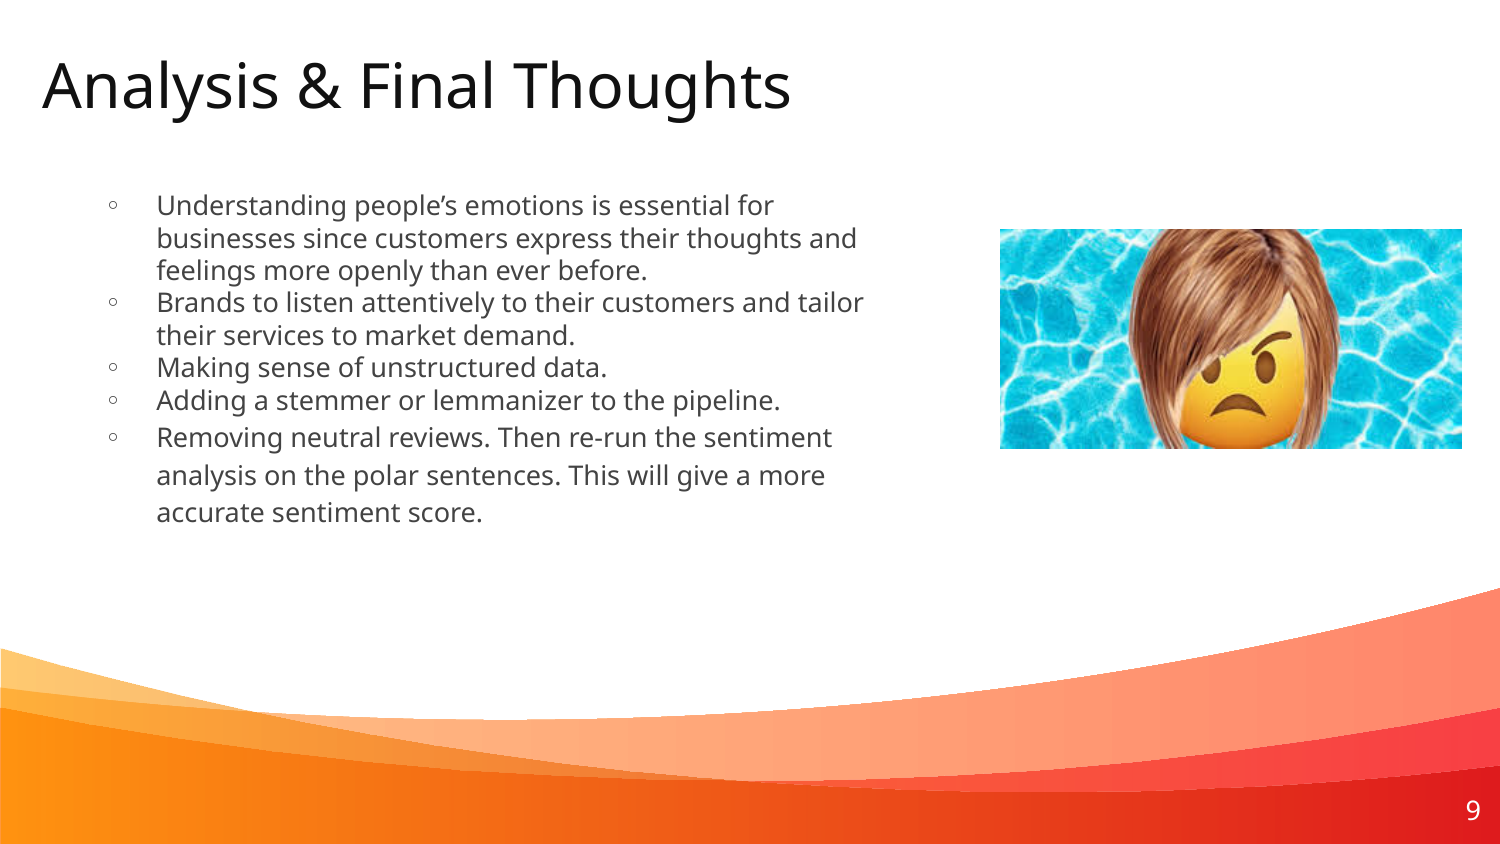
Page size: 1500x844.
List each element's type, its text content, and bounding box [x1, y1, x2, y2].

title Analysis & Final Thoughts [42, 41, 897, 122]
picture [999, 228, 1462, 449]
list Understanding people’s emotions is essential for businesses since customers express their thoughts and feelings more openly than ever before. Brands to listen attentively to their customers and tailor their services to market demand. Making sense of unstructured data. Adding a stemmer or lemmanizer to the pipeline. Removing neutral reviews. Then re-run the sentiment analysis on the polar sentences. This will give a more accurate sentiment score. [81, 155, 906, 807]
slide_number 9 [1391, 779, 1482, 844]
